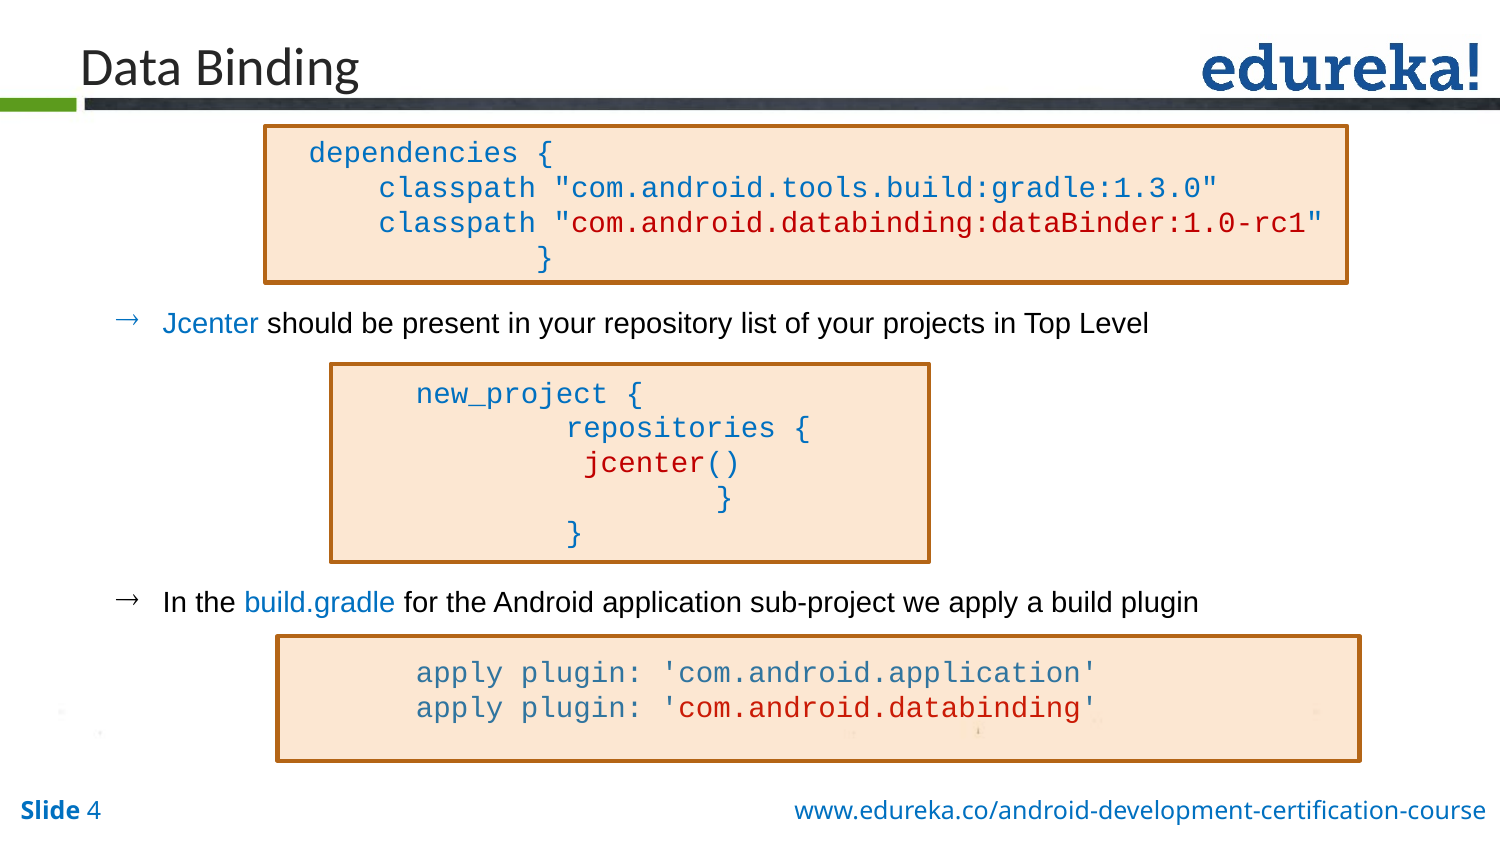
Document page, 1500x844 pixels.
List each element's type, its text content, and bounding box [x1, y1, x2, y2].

text_box dependencies { classpath "com.android.tools.build:gradle:1.3.0" classpath "com.android.databinding:dataBinder:1.0-rc1" } [223, 126, 1381, 281]
text_box Jcenter should be present in your repository list of your projects in Top Level new_project { repositories { jcenter() } } In the build.gradle for the Android application sub-project we apply a build plugin apply plugin: 'com.android.application' apply plugin: 'com.android.databinding' [101, 261, 1384, 766]
picture [0, 0, 1500, 844]
text_box [275, 634, 1362, 763]
text_box Data Binding [65, 23, 1031, 105]
